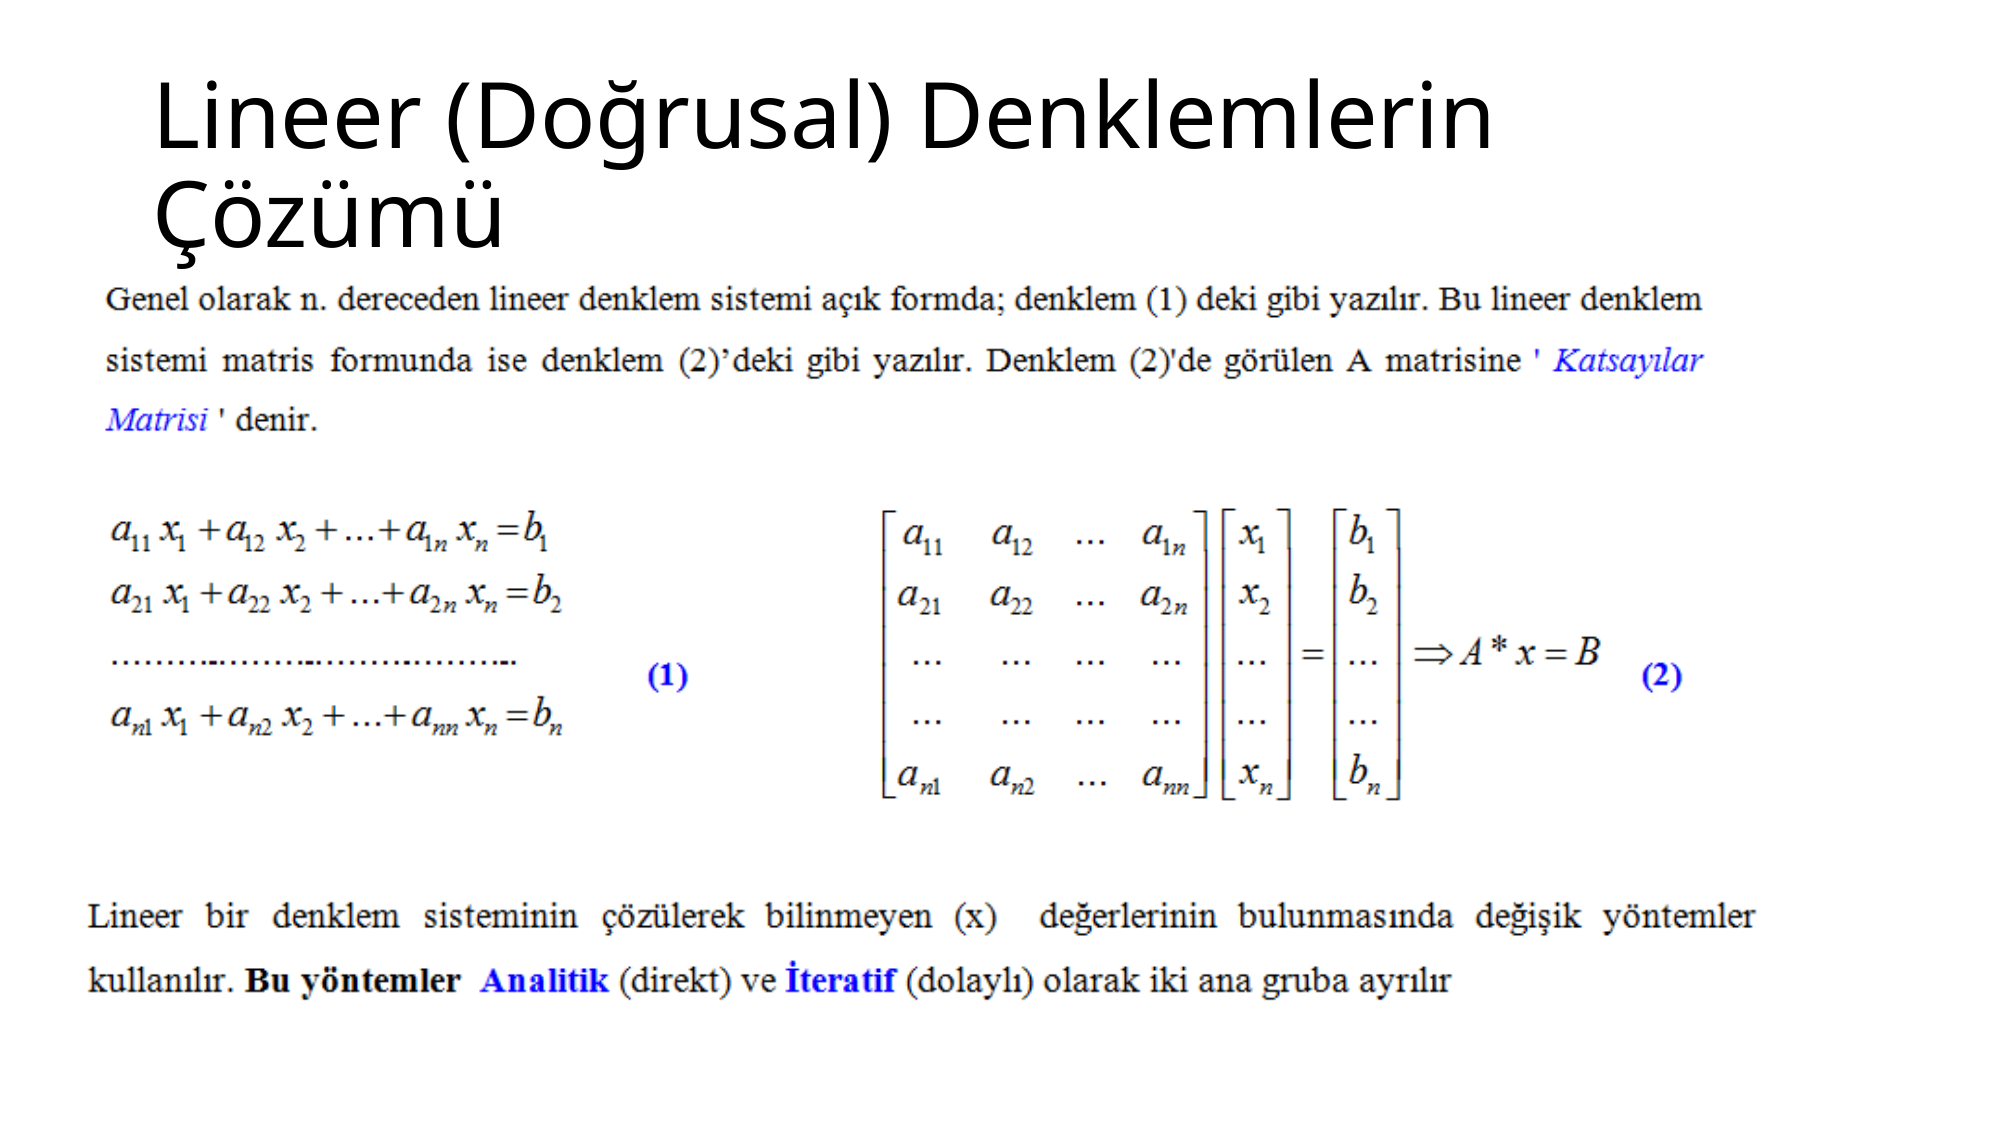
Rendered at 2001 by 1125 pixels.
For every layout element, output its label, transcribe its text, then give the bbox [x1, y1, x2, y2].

title Lineer (Doğrusal) Denklemlerin Çözümü [137, 59, 1863, 278]
picture [91, 277, 1714, 808]
picture [77, 891, 1770, 1008]
